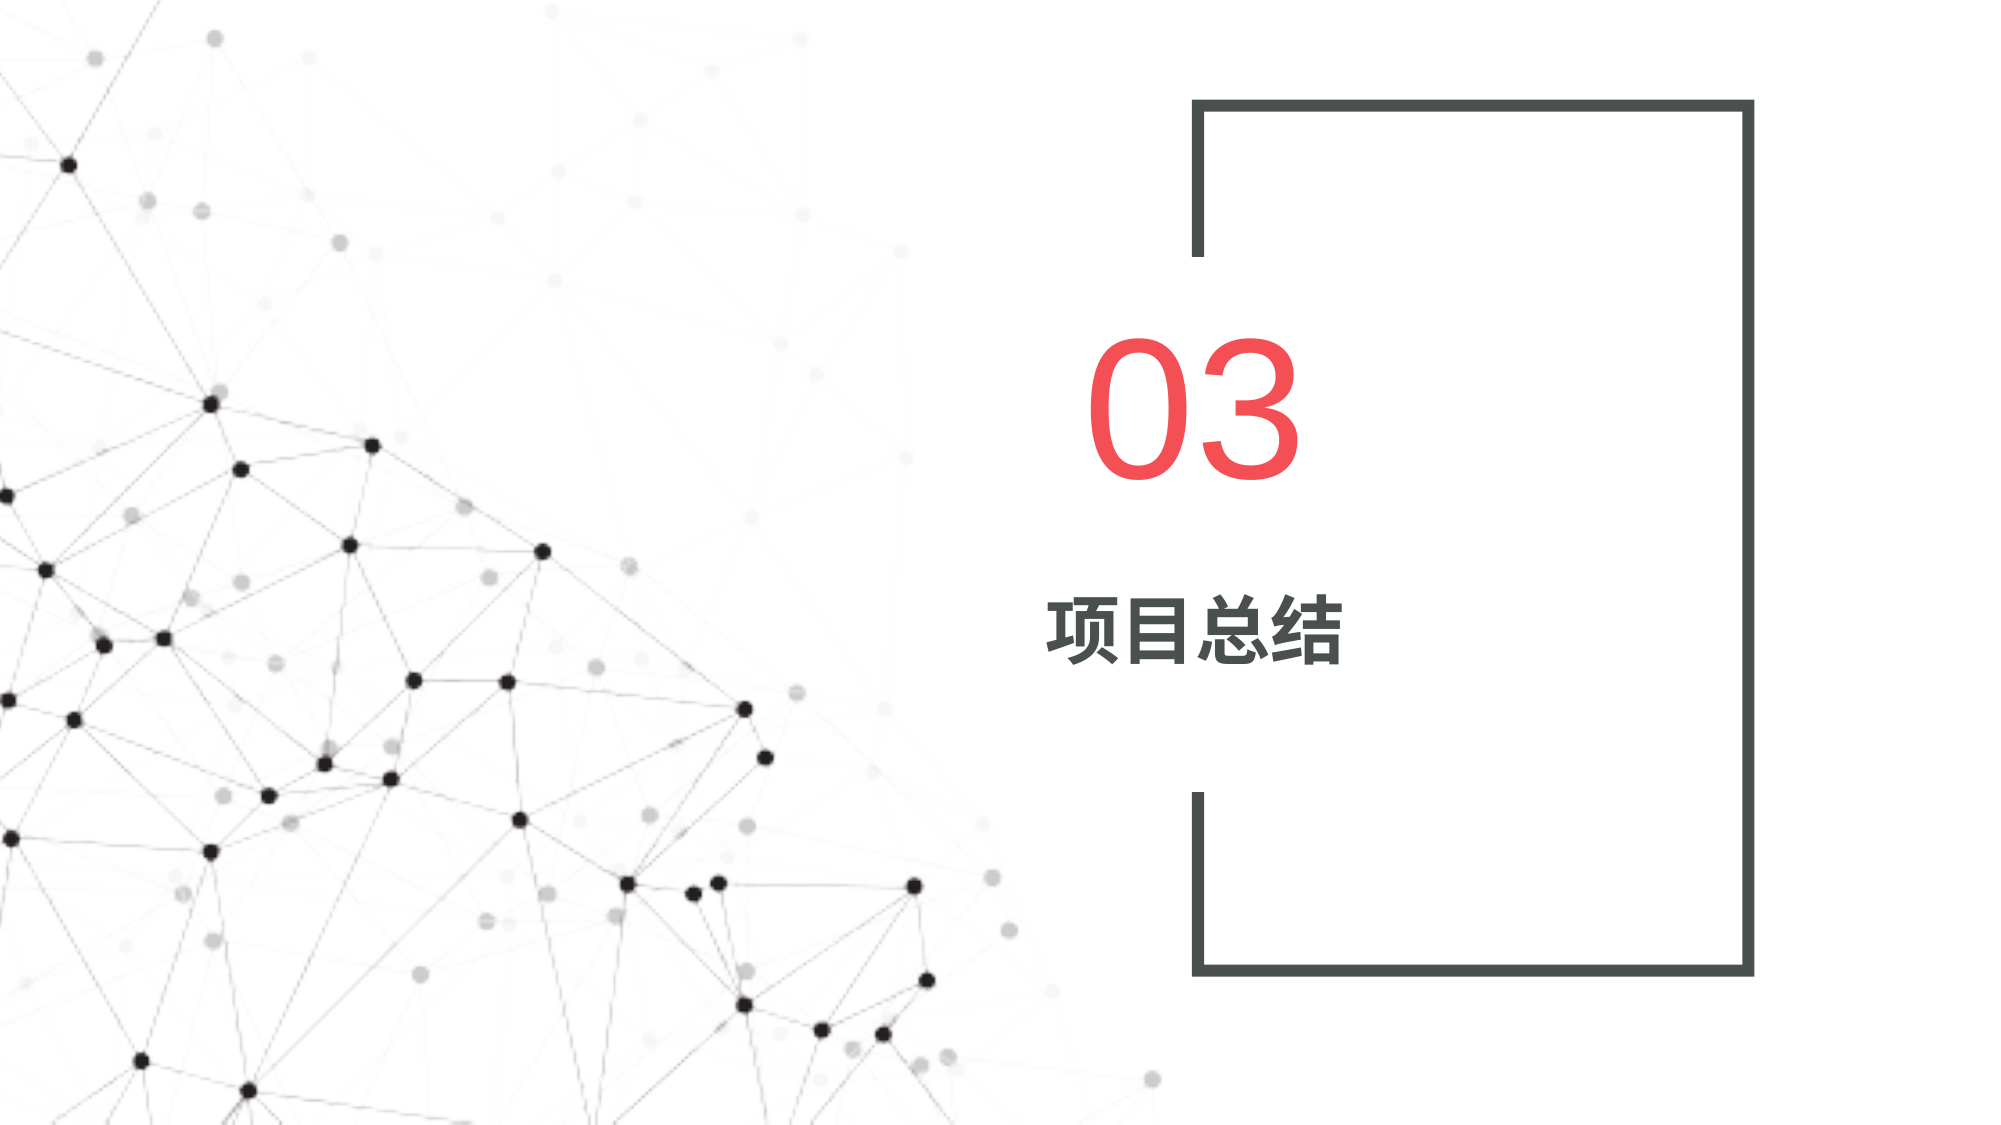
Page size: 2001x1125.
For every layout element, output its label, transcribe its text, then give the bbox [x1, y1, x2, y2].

text_box [1246, 99, 1756, 978]
text_box 项目总结 [1246, 575, 1590, 681]
picture [0, 0, 1246, 1125]
text_box 03 [1246, 271, 1474, 527]
